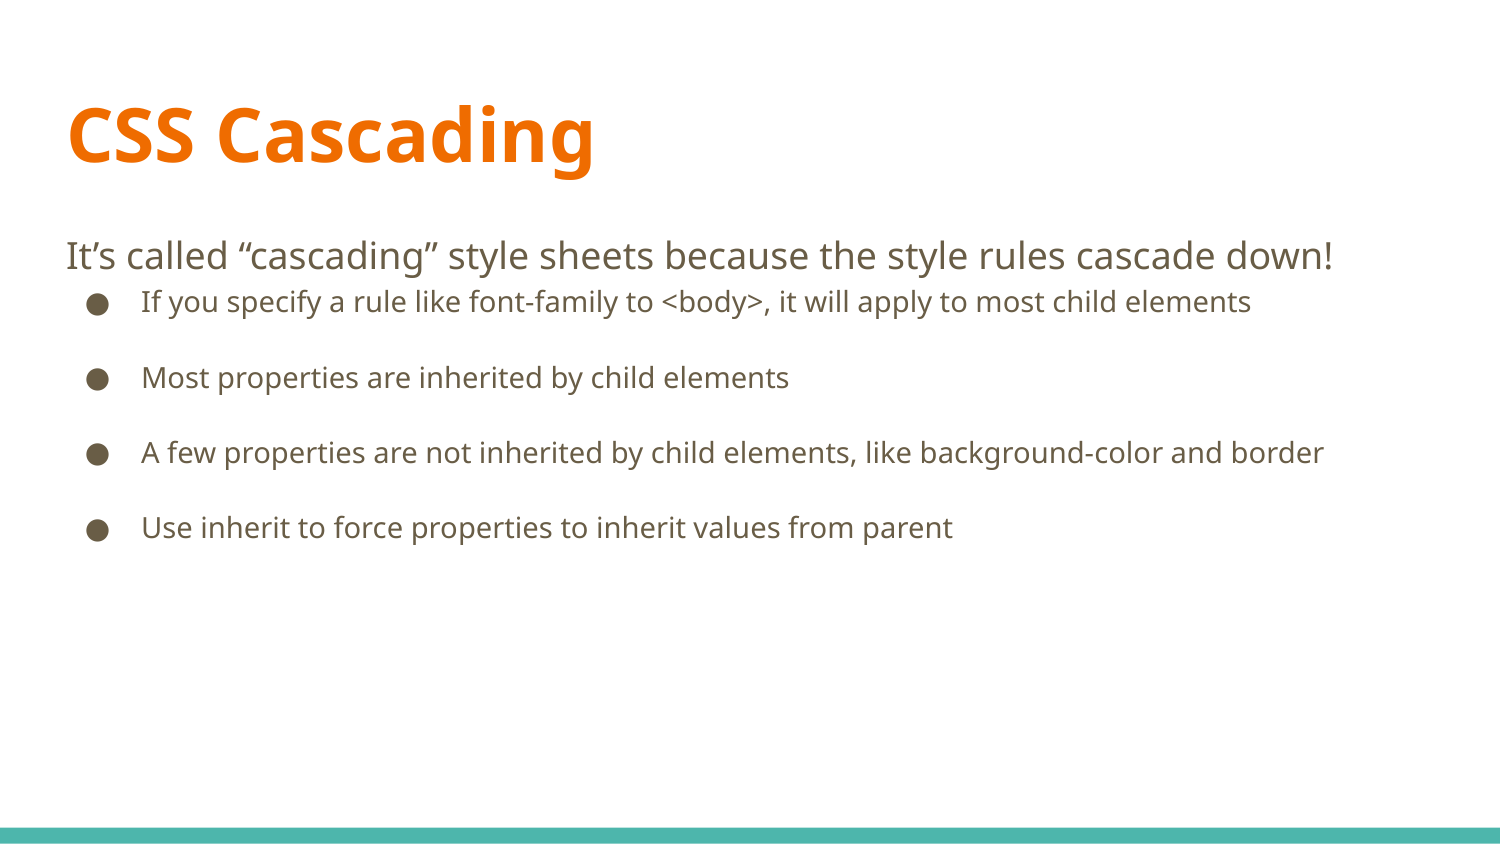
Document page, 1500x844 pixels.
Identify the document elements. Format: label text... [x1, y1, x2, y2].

list It’s called “cascading” style sheets because the style rules cascade down! If you specify a rule like font-family to <body>, it will apply to most child elements Most properties are inherited by child elements A few properties are not inherited by child elements, like background-color and border Use inherit to force properties to inherit values from parent [51, 207, 1449, 750]
title CSS Cascading [51, 72, 1449, 189]
